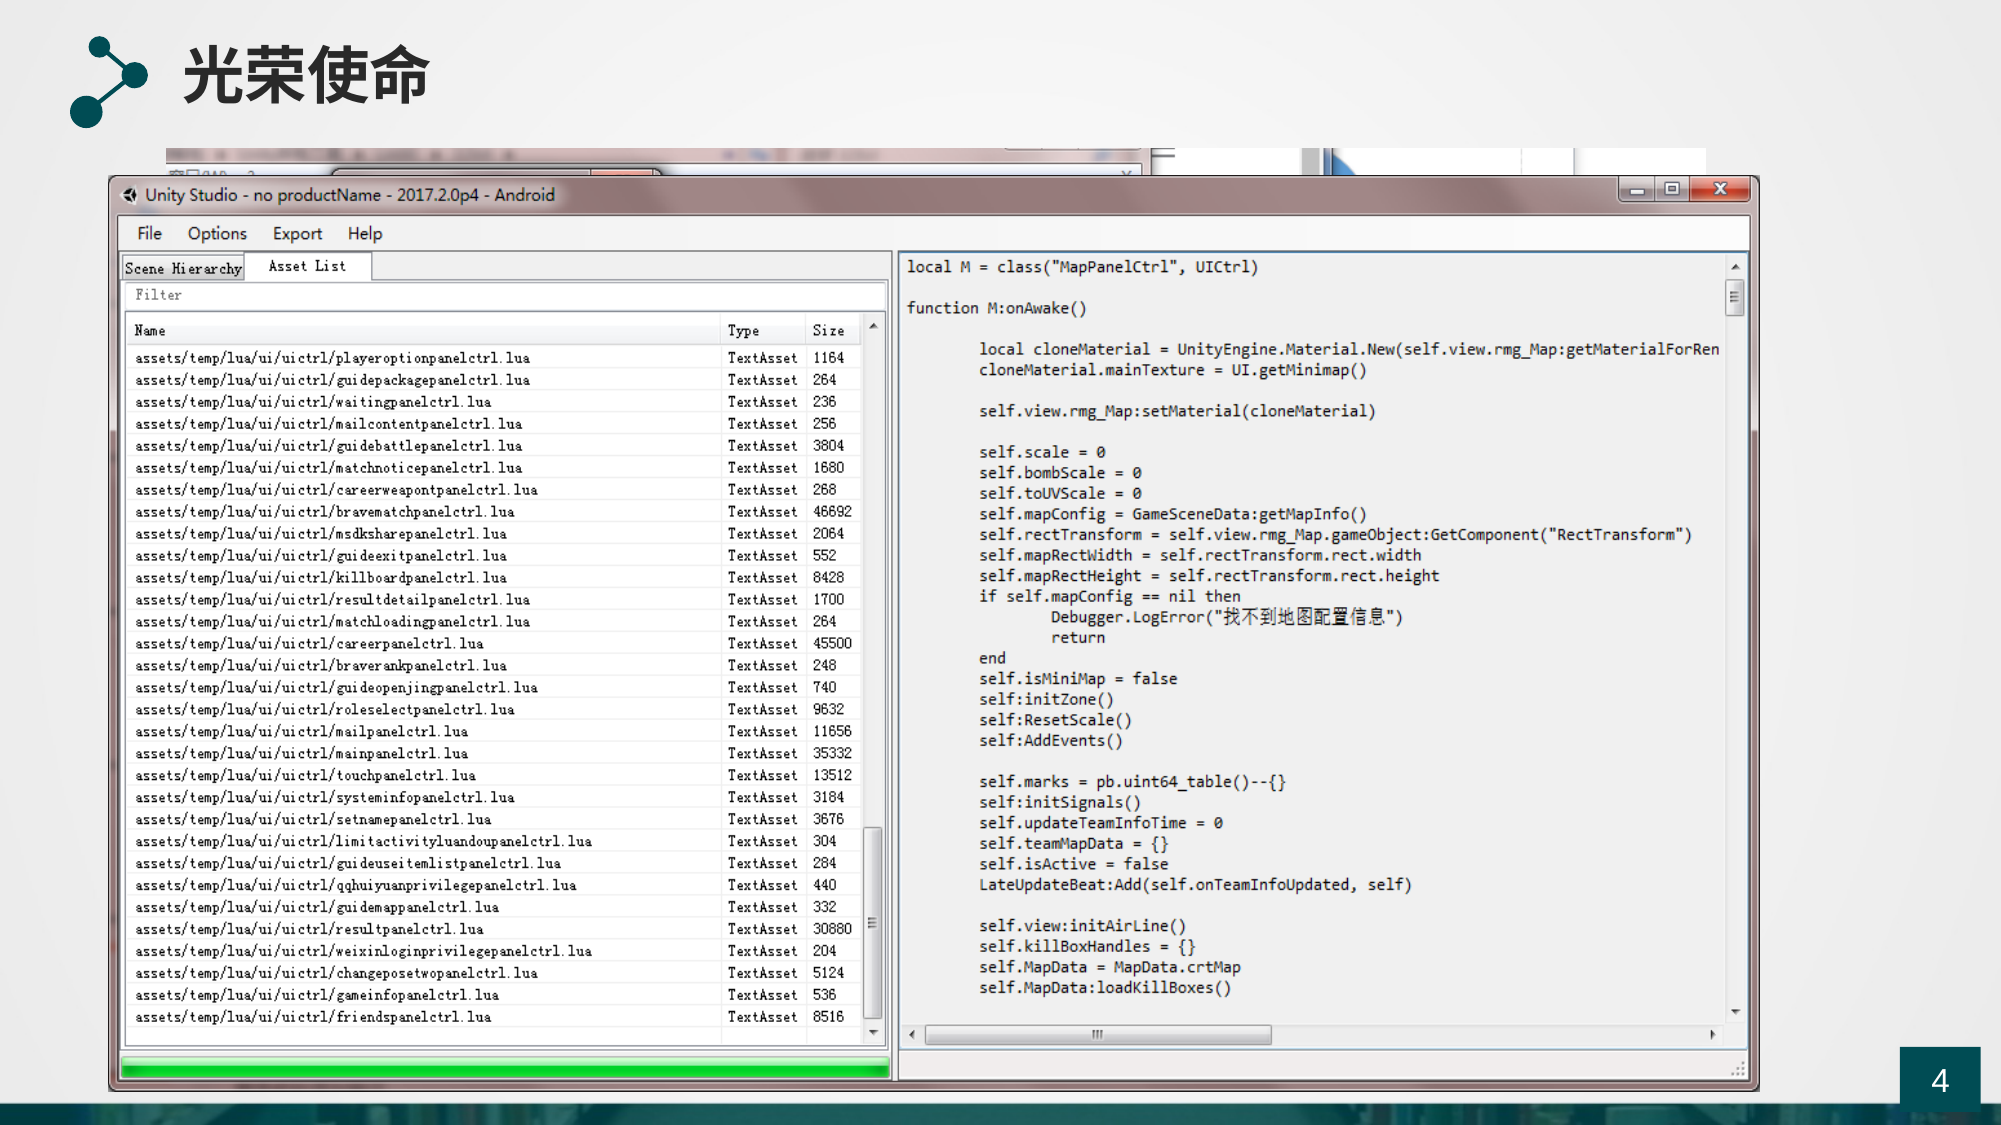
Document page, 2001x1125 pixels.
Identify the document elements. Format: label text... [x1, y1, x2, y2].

picture [0, 0, 2001, 1125]
text_box [70, 36, 148, 129]
text_box 光荣使命 [167, 28, 448, 119]
